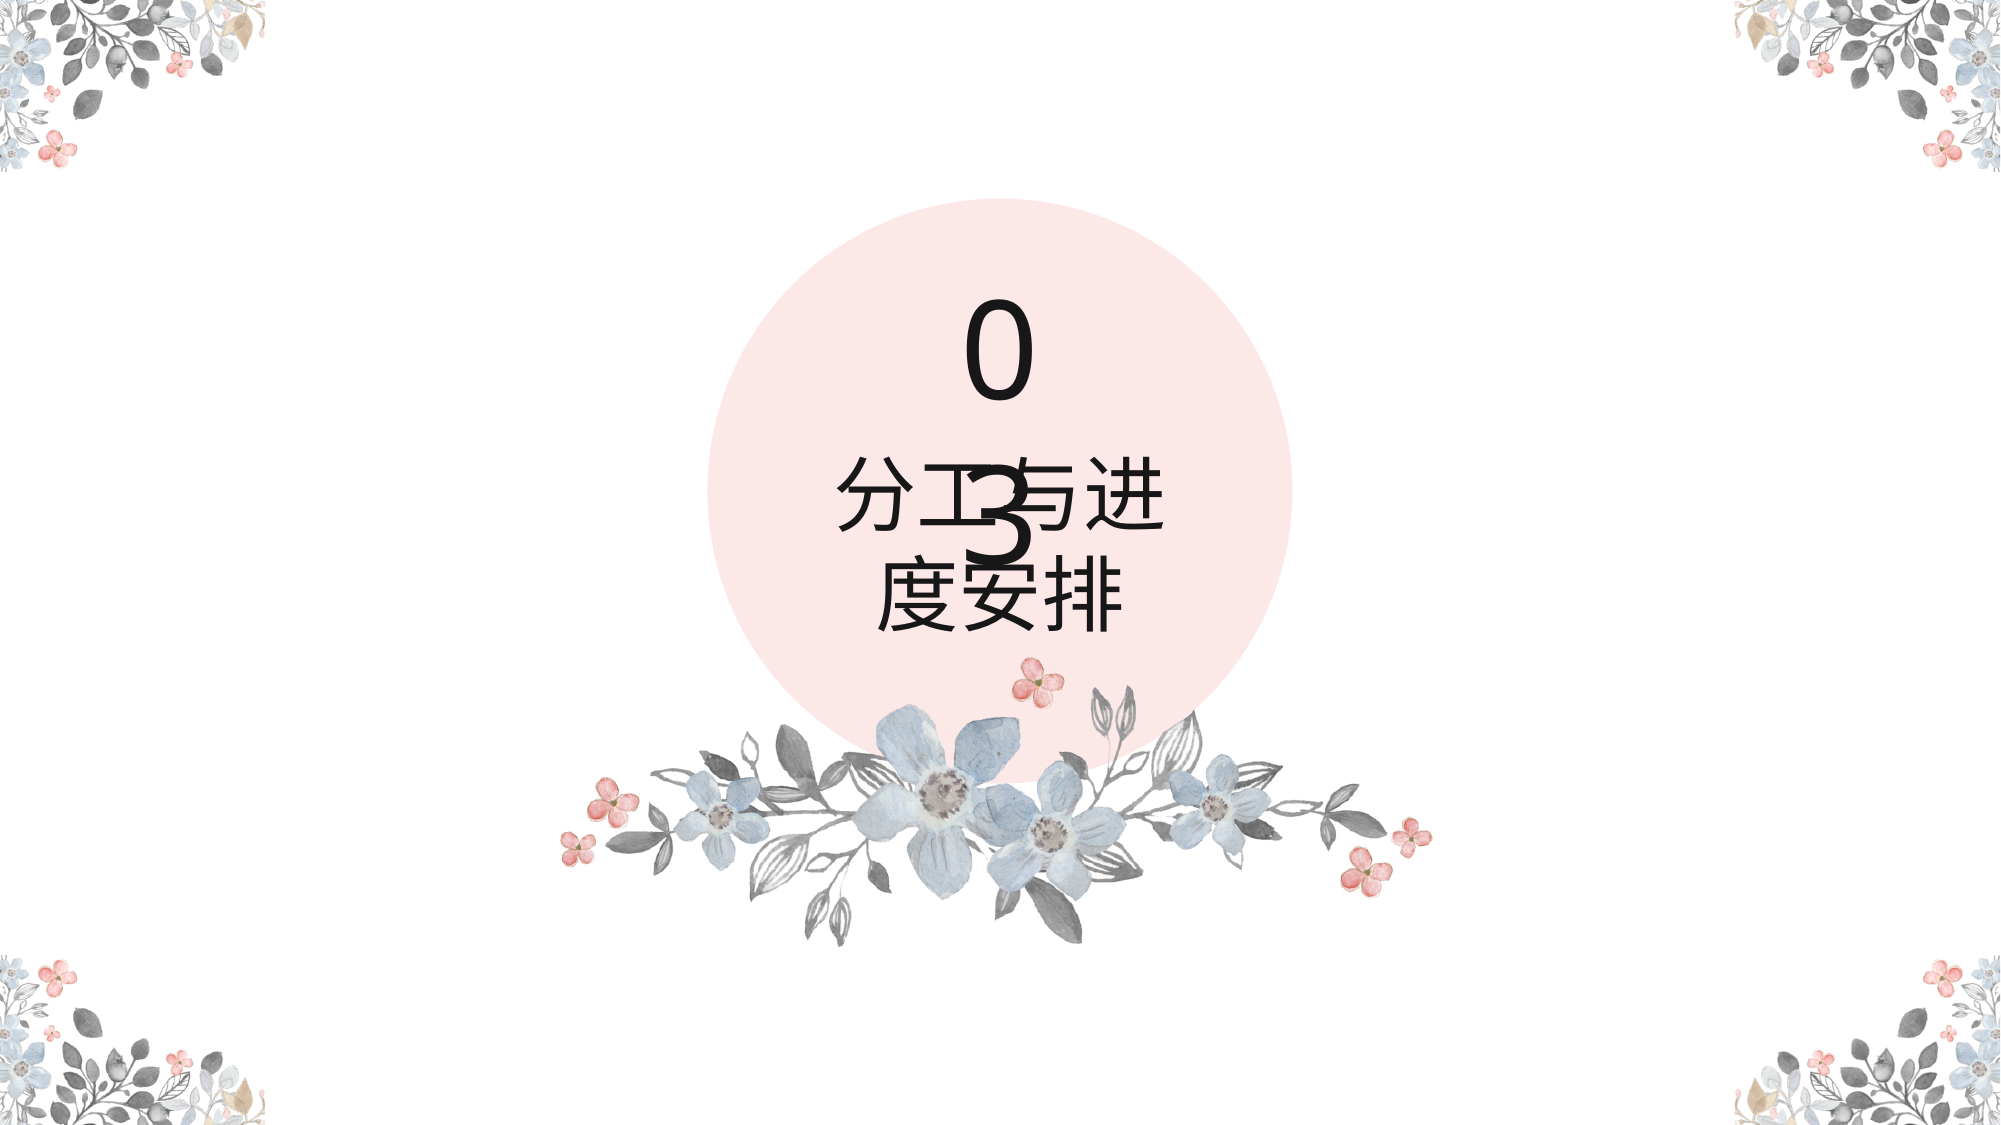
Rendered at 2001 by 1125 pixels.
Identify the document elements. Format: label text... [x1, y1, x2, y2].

picture [0, 955, 265, 1125]
text_box 03 [915, 254, 1085, 600]
picture [1734, 955, 2000, 1125]
picture [1734, 0, 2001, 172]
picture [522, 649, 1478, 974]
text_box [706, 197, 1294, 649]
picture [0, 0, 265, 172]
text_box 分工与进度安排 [779, 435, 1221, 649]
